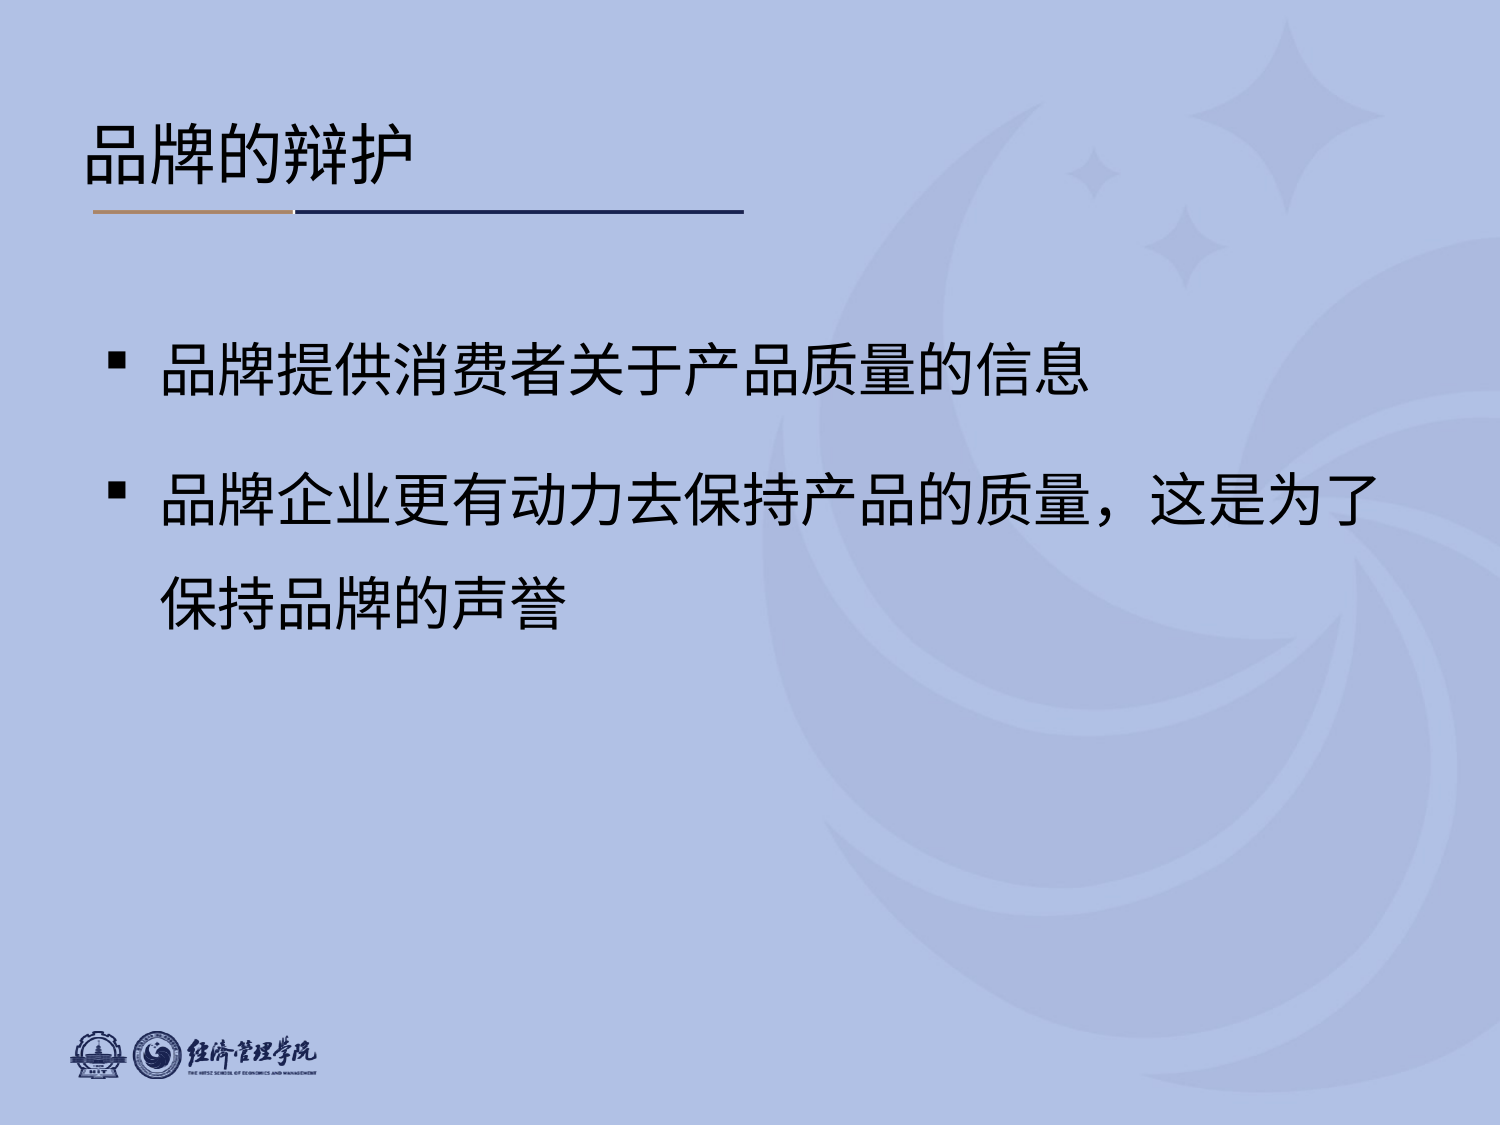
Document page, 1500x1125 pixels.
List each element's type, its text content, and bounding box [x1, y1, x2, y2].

text_box 品牌的辩护 [67, 105, 432, 200]
picture [0, 0, 1500, 1125]
text_box 品牌提供消费者关于产品质量的信息 品牌企业更有动力去保持产品的质量，这是为了保持品牌的声誉 [88, 290, 1439, 693]
